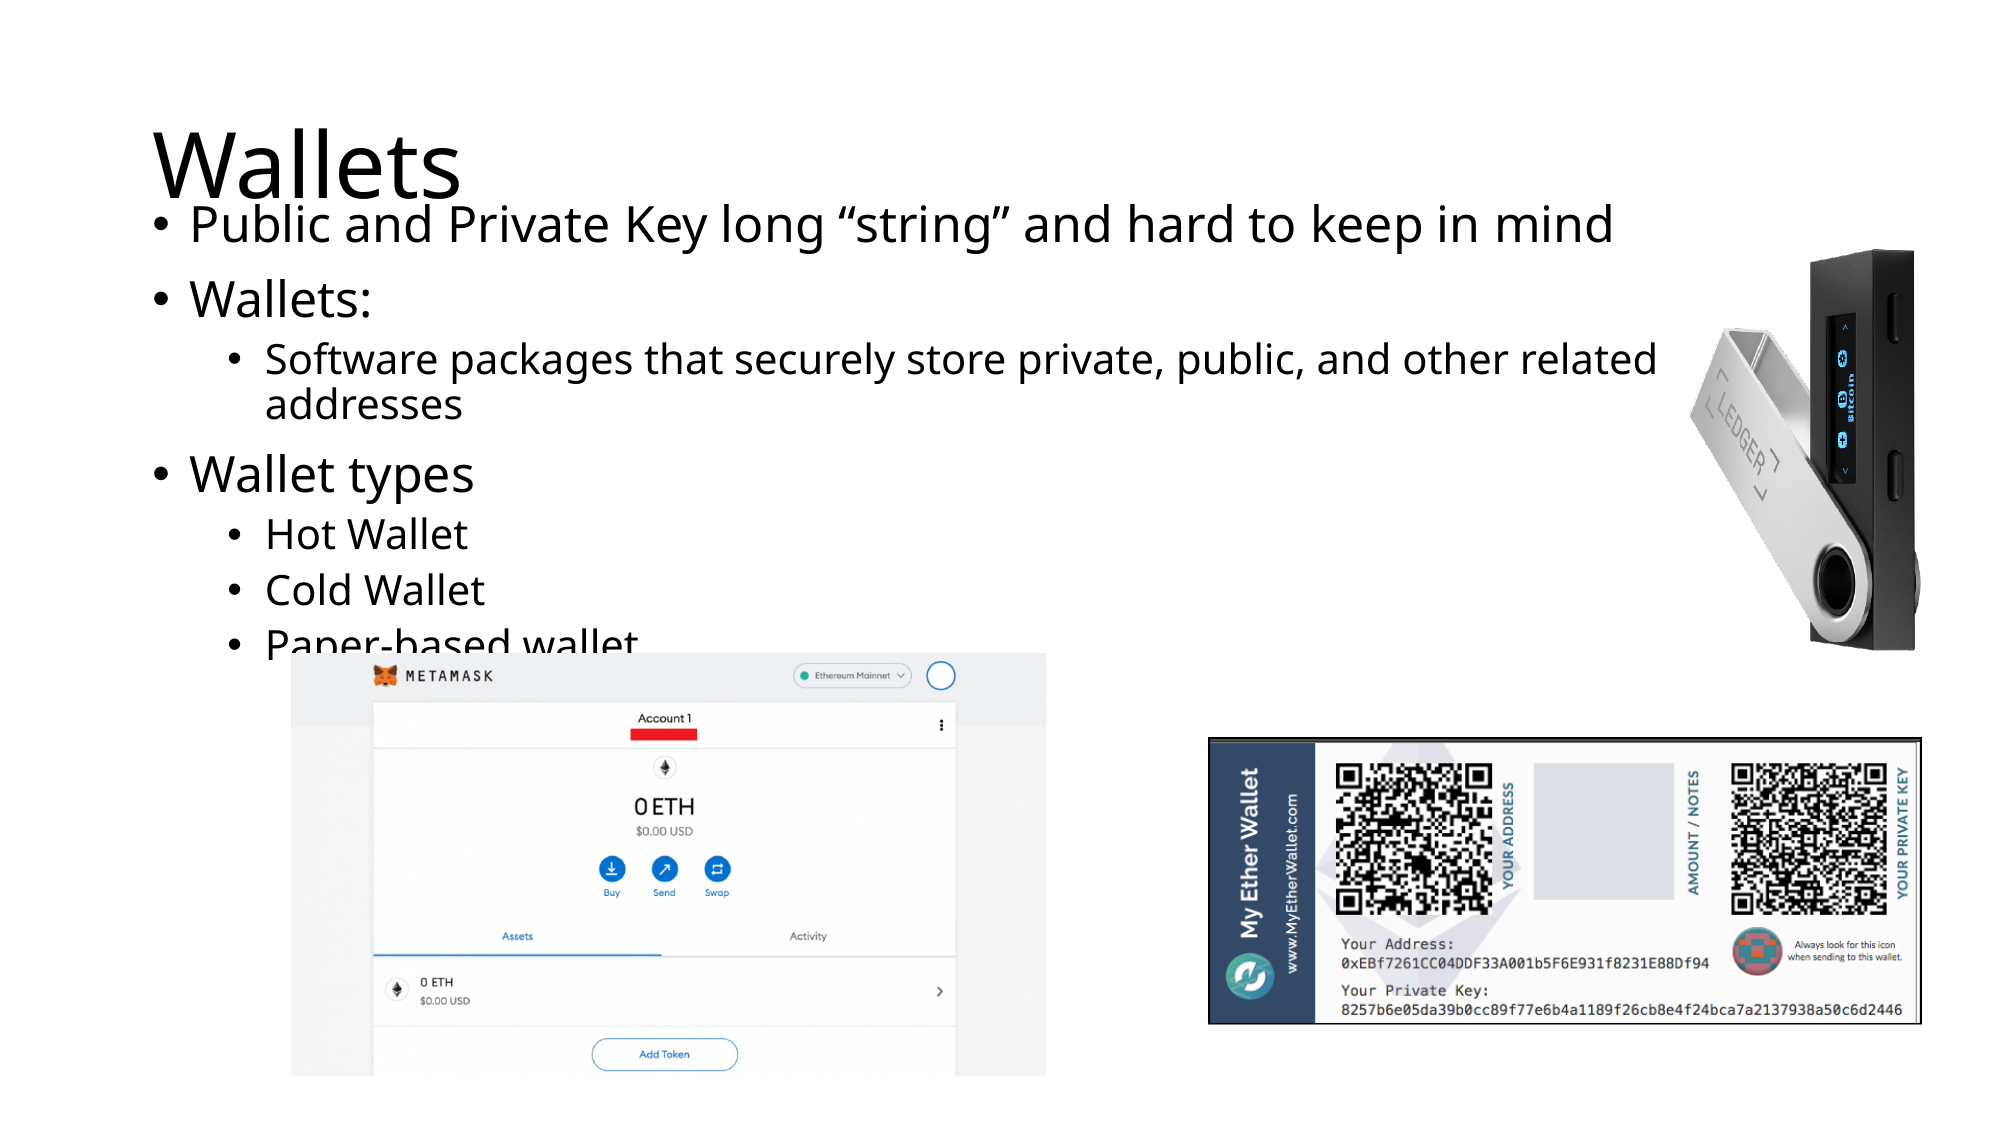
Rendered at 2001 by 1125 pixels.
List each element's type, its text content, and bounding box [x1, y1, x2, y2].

picture [1208, 737, 1922, 1025]
picture [1628, 214, 1981, 685]
list Public and Private Key long “string” and hard to keep in mind Wallets: Software packages that securely store private, public, and other related addresses Wallet types Hot Wallet Cold Wallet Paper-based wallet [137, 191, 1863, 906]
title Wallets [137, 59, 1863, 191]
picture [291, 653, 1046, 1077]
